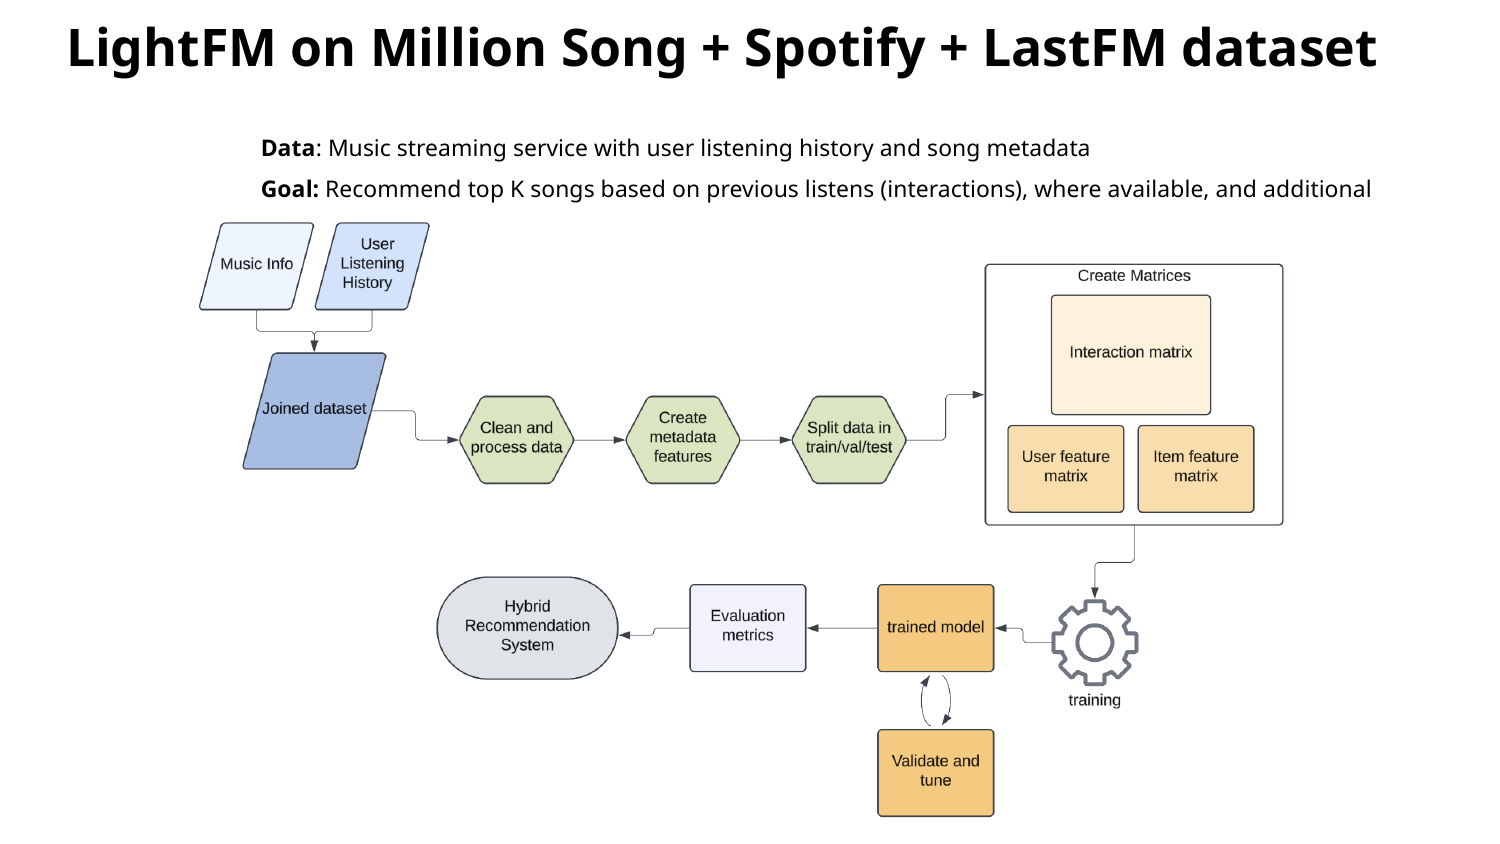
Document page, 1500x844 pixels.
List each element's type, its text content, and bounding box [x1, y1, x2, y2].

picture [190, 206, 1310, 832]
title LightFM on Million Song + Spotify + LastFM dataset [51, 0, 1449, 105]
text_box Data: Music streaming service with user listening history and song metadata Goal: Recommend top K songs based on previous listens (interactions), where available, and additional features [245, 104, 1410, 223]
